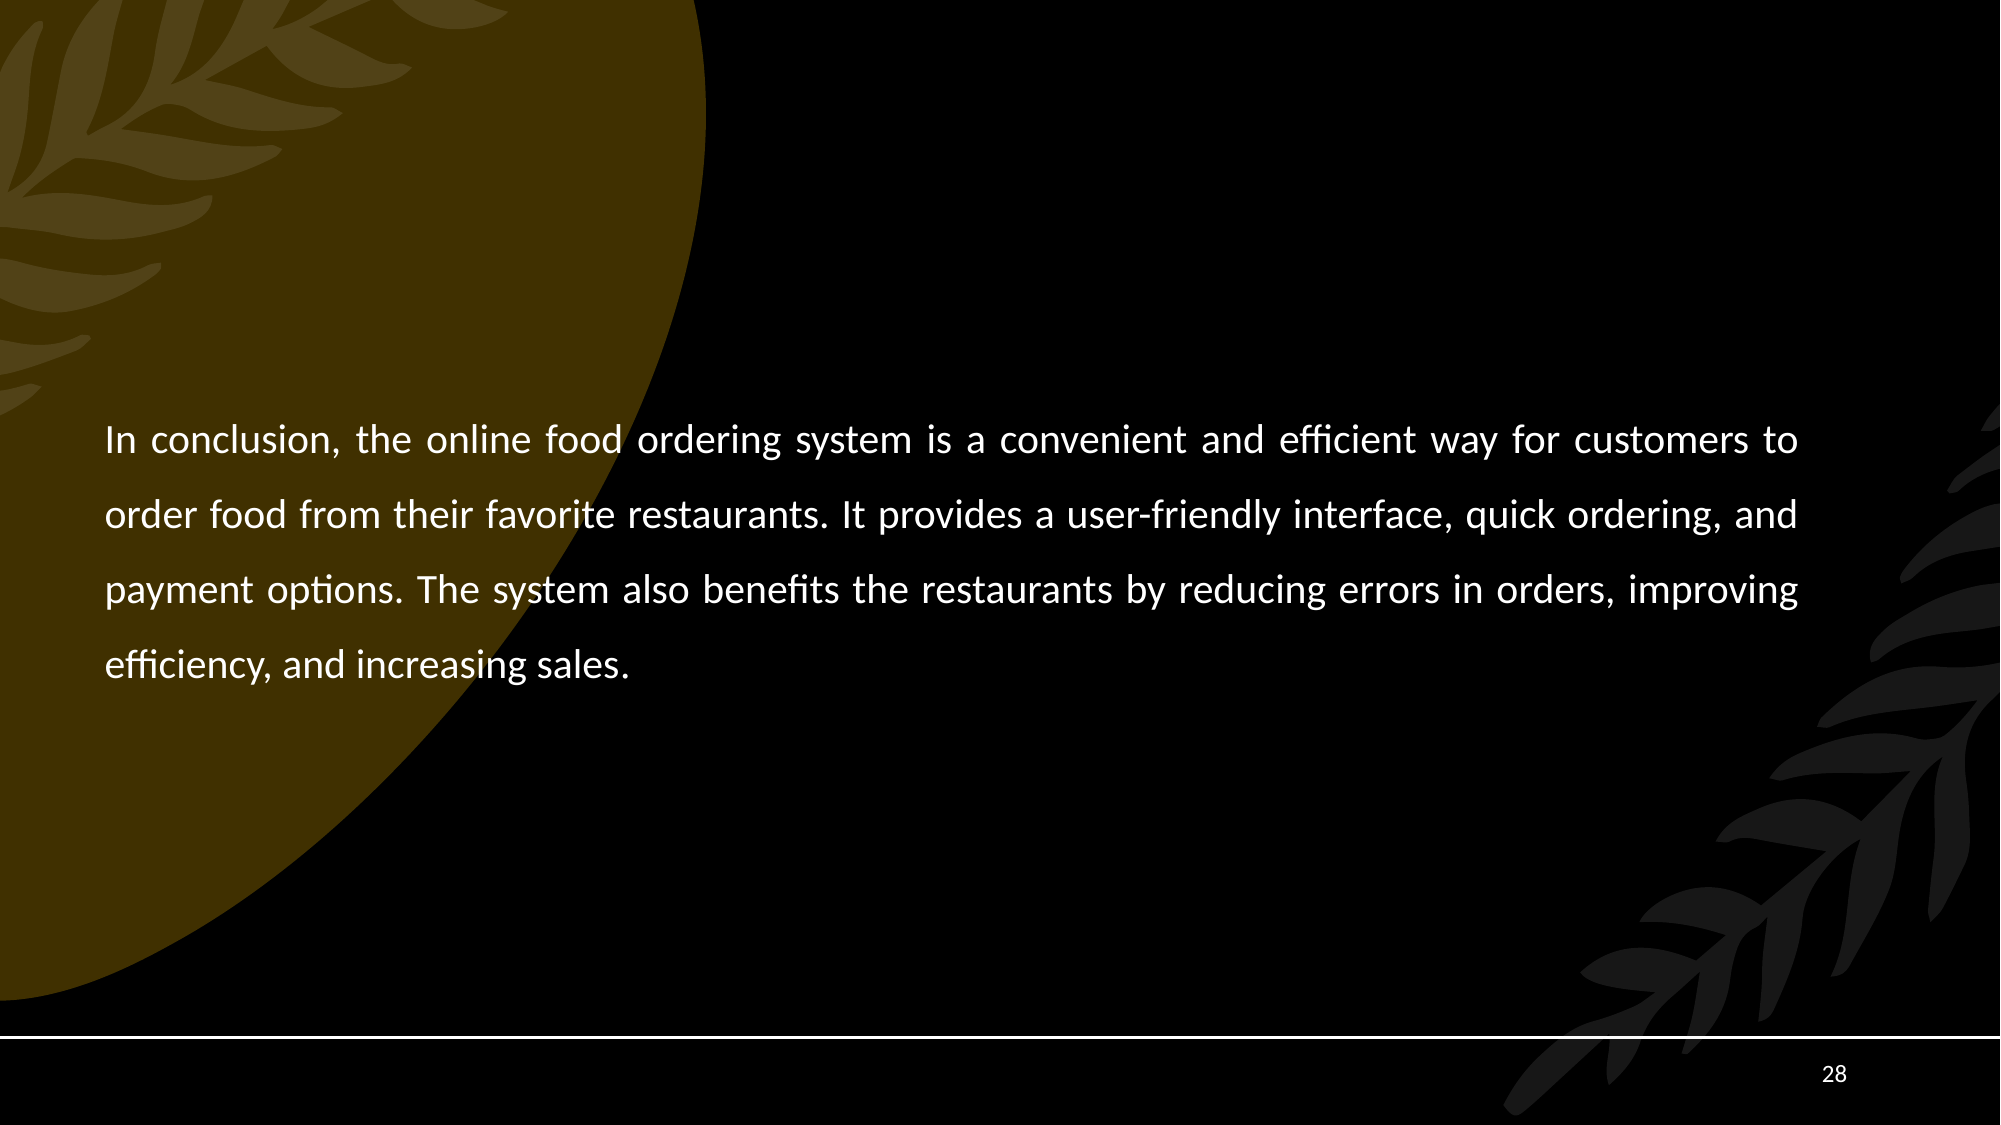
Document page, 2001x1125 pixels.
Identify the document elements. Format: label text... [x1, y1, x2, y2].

slide_number 28 [1412, 1042, 1863, 1103]
list In conclusion, the online food ordering system is a convenient and efficient way for customers to order food from their favorite restaurants. It provides a user-friendly interface, quick ordering, and payment options. The system also benefits the restaurants by reducing errors in orders, improving efficiency, and increasing sales. [89, 313, 1815, 905]
